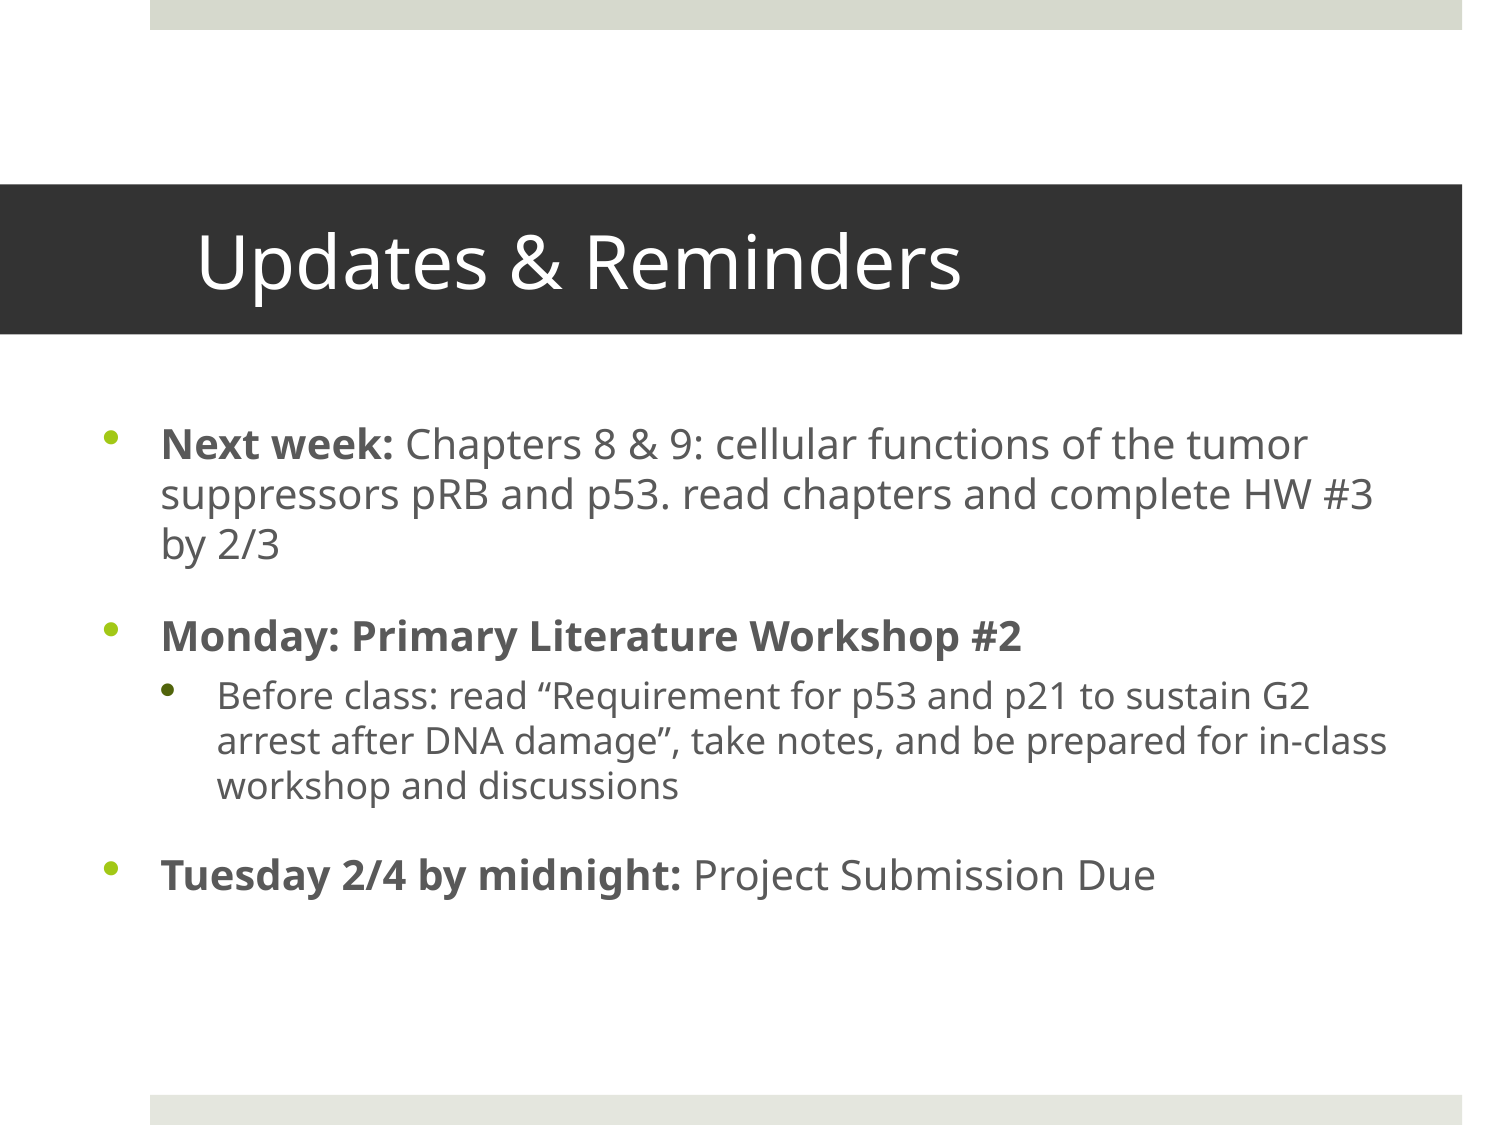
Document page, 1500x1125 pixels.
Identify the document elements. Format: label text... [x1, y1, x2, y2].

title Updates & Reminders [0, 184, 1463, 335]
list Next week: Chapters 8 & 9: cellular functions of the tumor suppressors pRB and p53. read chapters and complete HW #3 by 2/3 Monday: Primary Literature Workshop #2 Before class: read “Requirement for p53 and p21 to sustain G2 arrest after DNA damage”, take notes, and be prepared for in-class workshop and discussions Tuesday 2/4 by midnight: Project Submission Due [89, 409, 1437, 1060]
